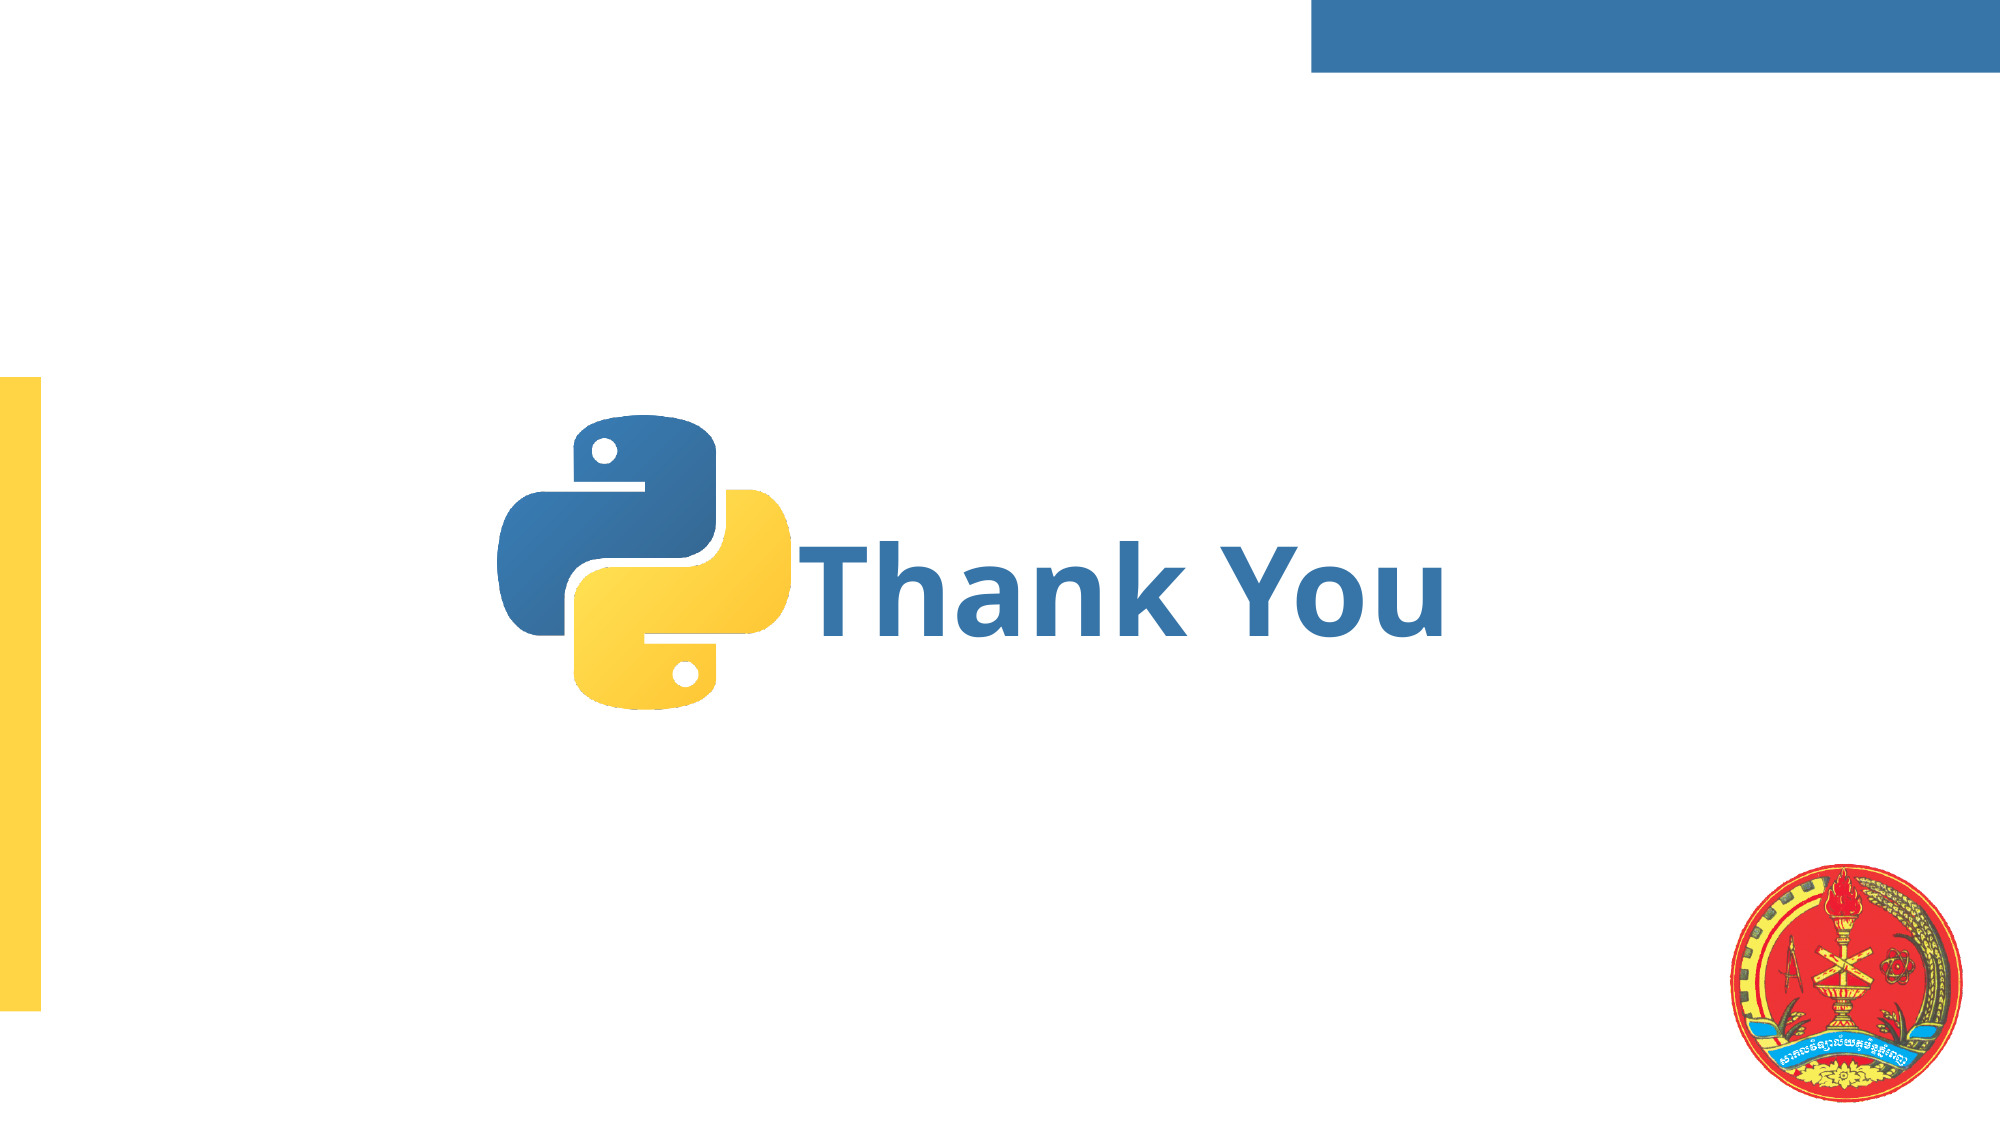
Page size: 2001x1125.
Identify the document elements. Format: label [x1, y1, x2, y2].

text_box [0, 376, 42, 1012]
text_box [497, 415, 1503, 710]
picture [1728, 863, 1963, 1103]
text_box [1310, 0, 2000, 74]
